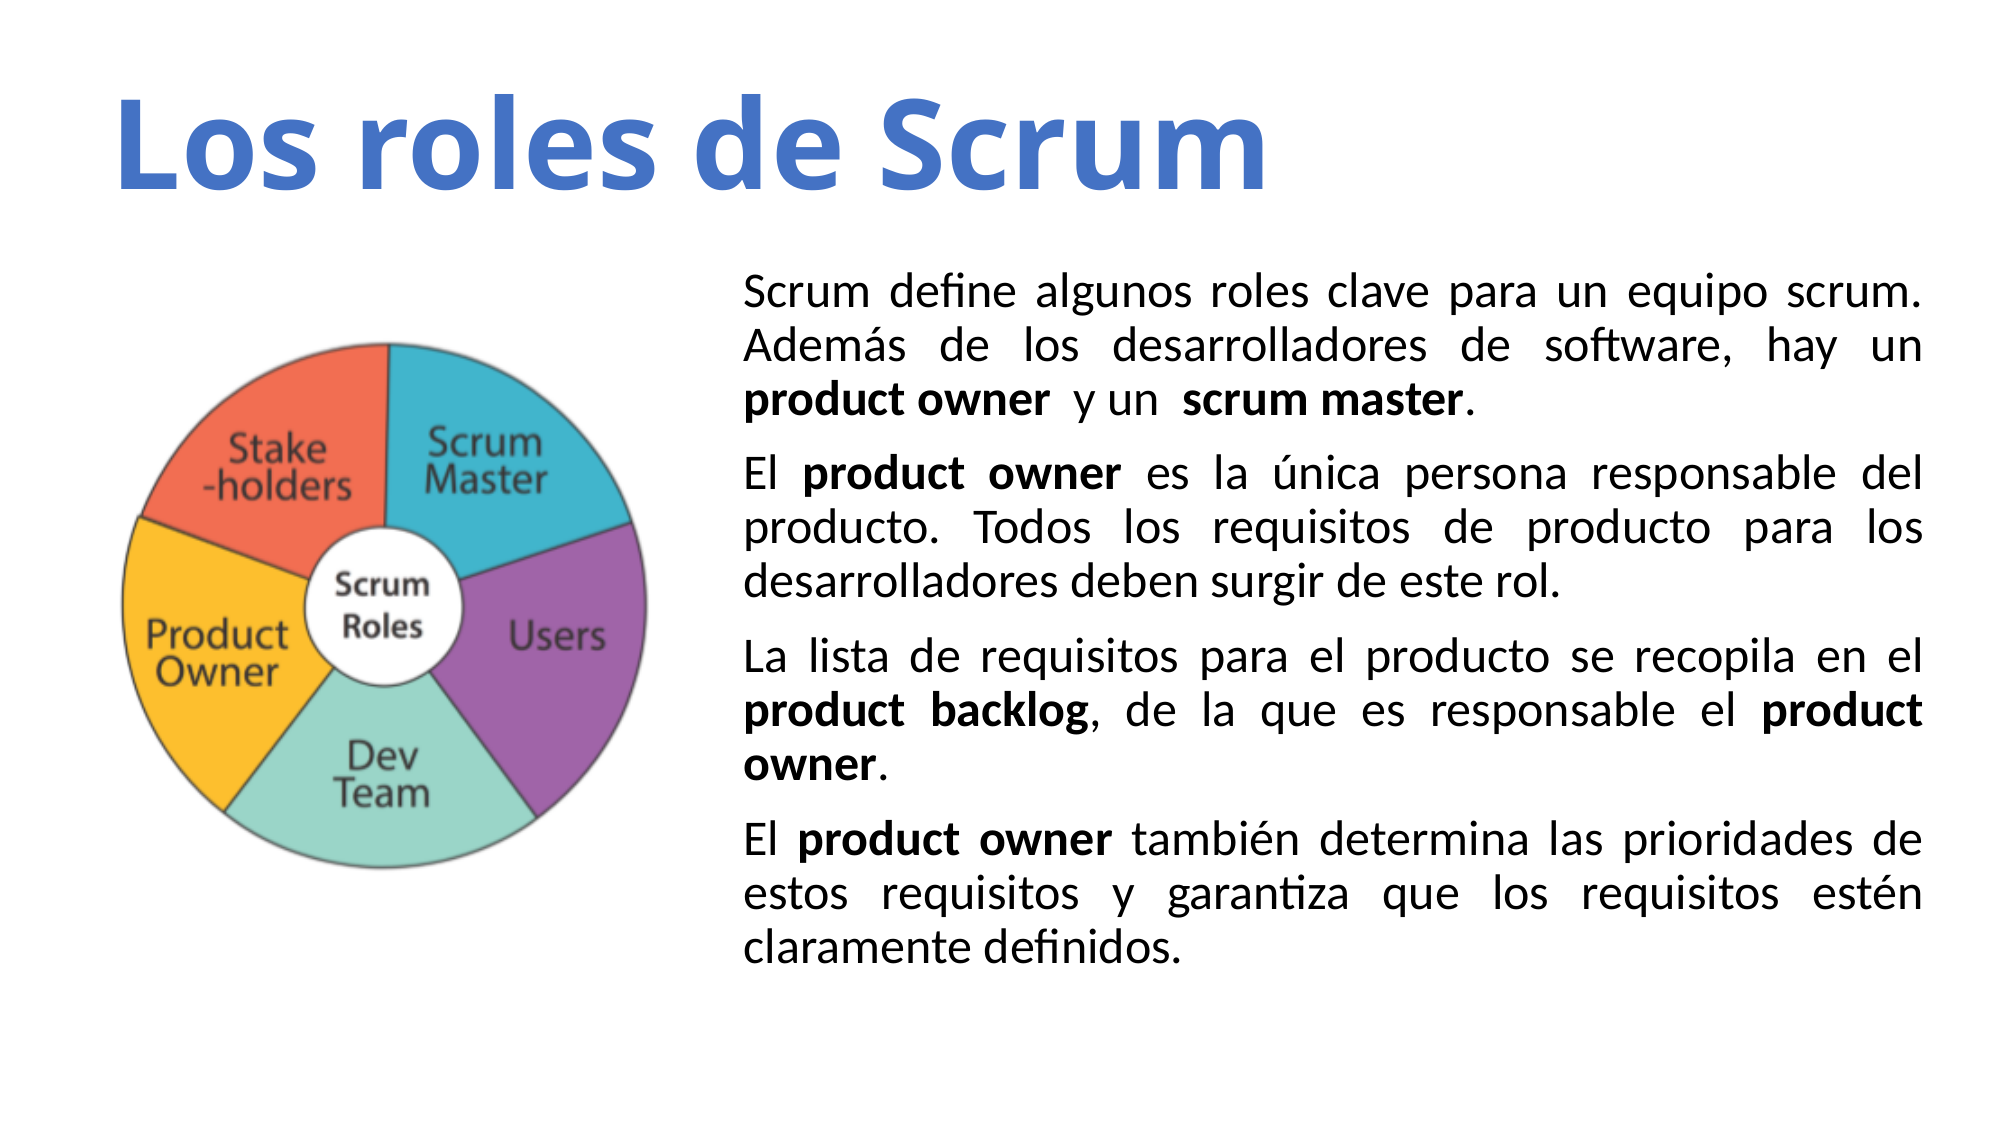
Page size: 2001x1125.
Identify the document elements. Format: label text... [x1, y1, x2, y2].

picture [95, 321, 658, 877]
list Scrum define algunos roles clave para un equipo scrum. Además de los desarrolladores de software, hay un product owner y un scrum master. El product owner es la única persona responsable del producto. Todos los requisitos de producto para los desarrolladores deben surgir de este rol. La lista de requisitos para el producto se recopila en el product backlog, de la que es responsable el product owner. El product owner también determina las prioridades de estos requisitos y garantiza que los requisitos estén claramente definidos. [728, 256, 1940, 1016]
title Los roles de Scrum [95, 63, 1833, 224]
